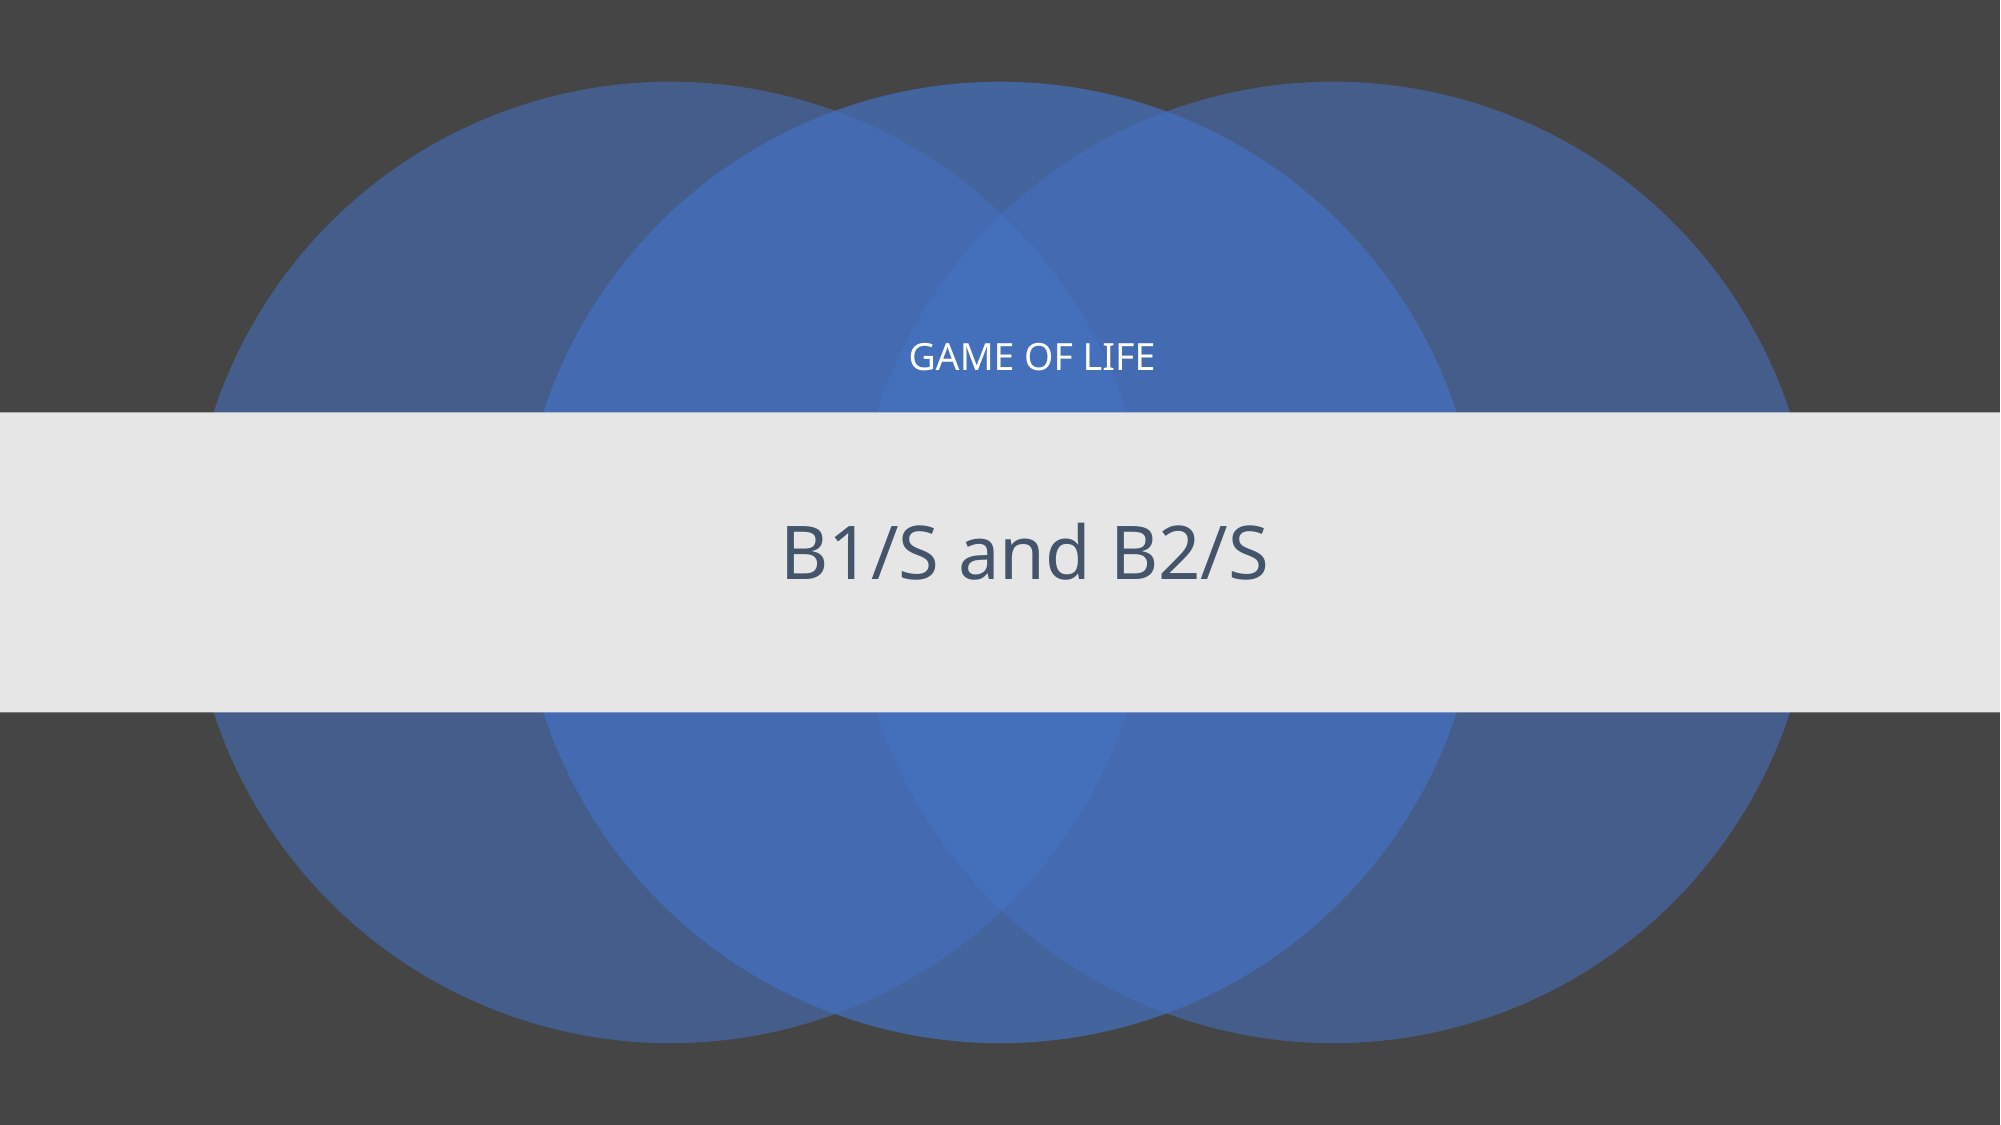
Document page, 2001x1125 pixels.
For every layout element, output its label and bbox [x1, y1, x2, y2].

text_box [189, 81, 1814, 1044]
text_box [0, 411, 189, 713]
text_box [1814, 411, 2000, 713]
